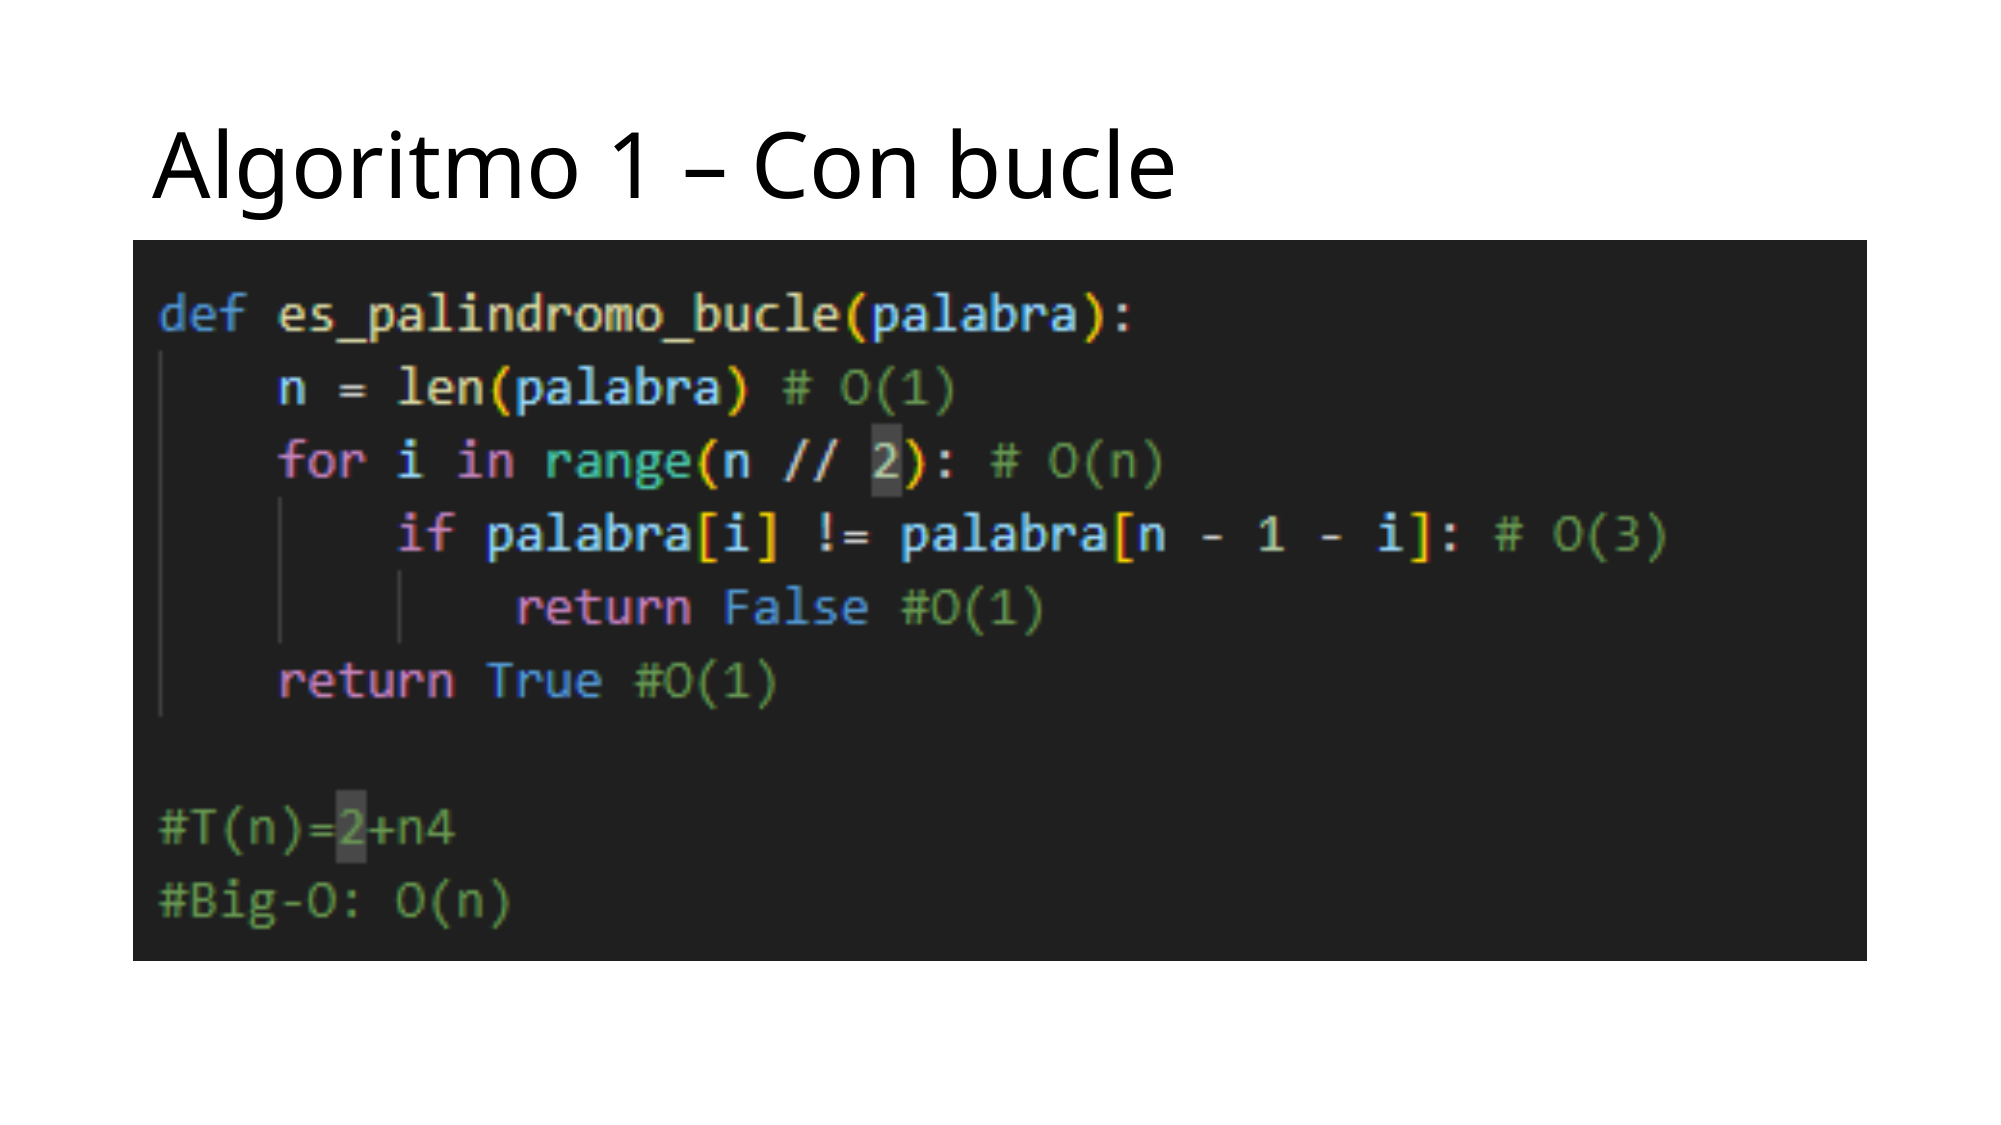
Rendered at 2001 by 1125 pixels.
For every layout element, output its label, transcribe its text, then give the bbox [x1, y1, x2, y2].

title Algoritmo 1 – Con bucle [137, 59, 1863, 240]
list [133, 240, 1867, 961]
